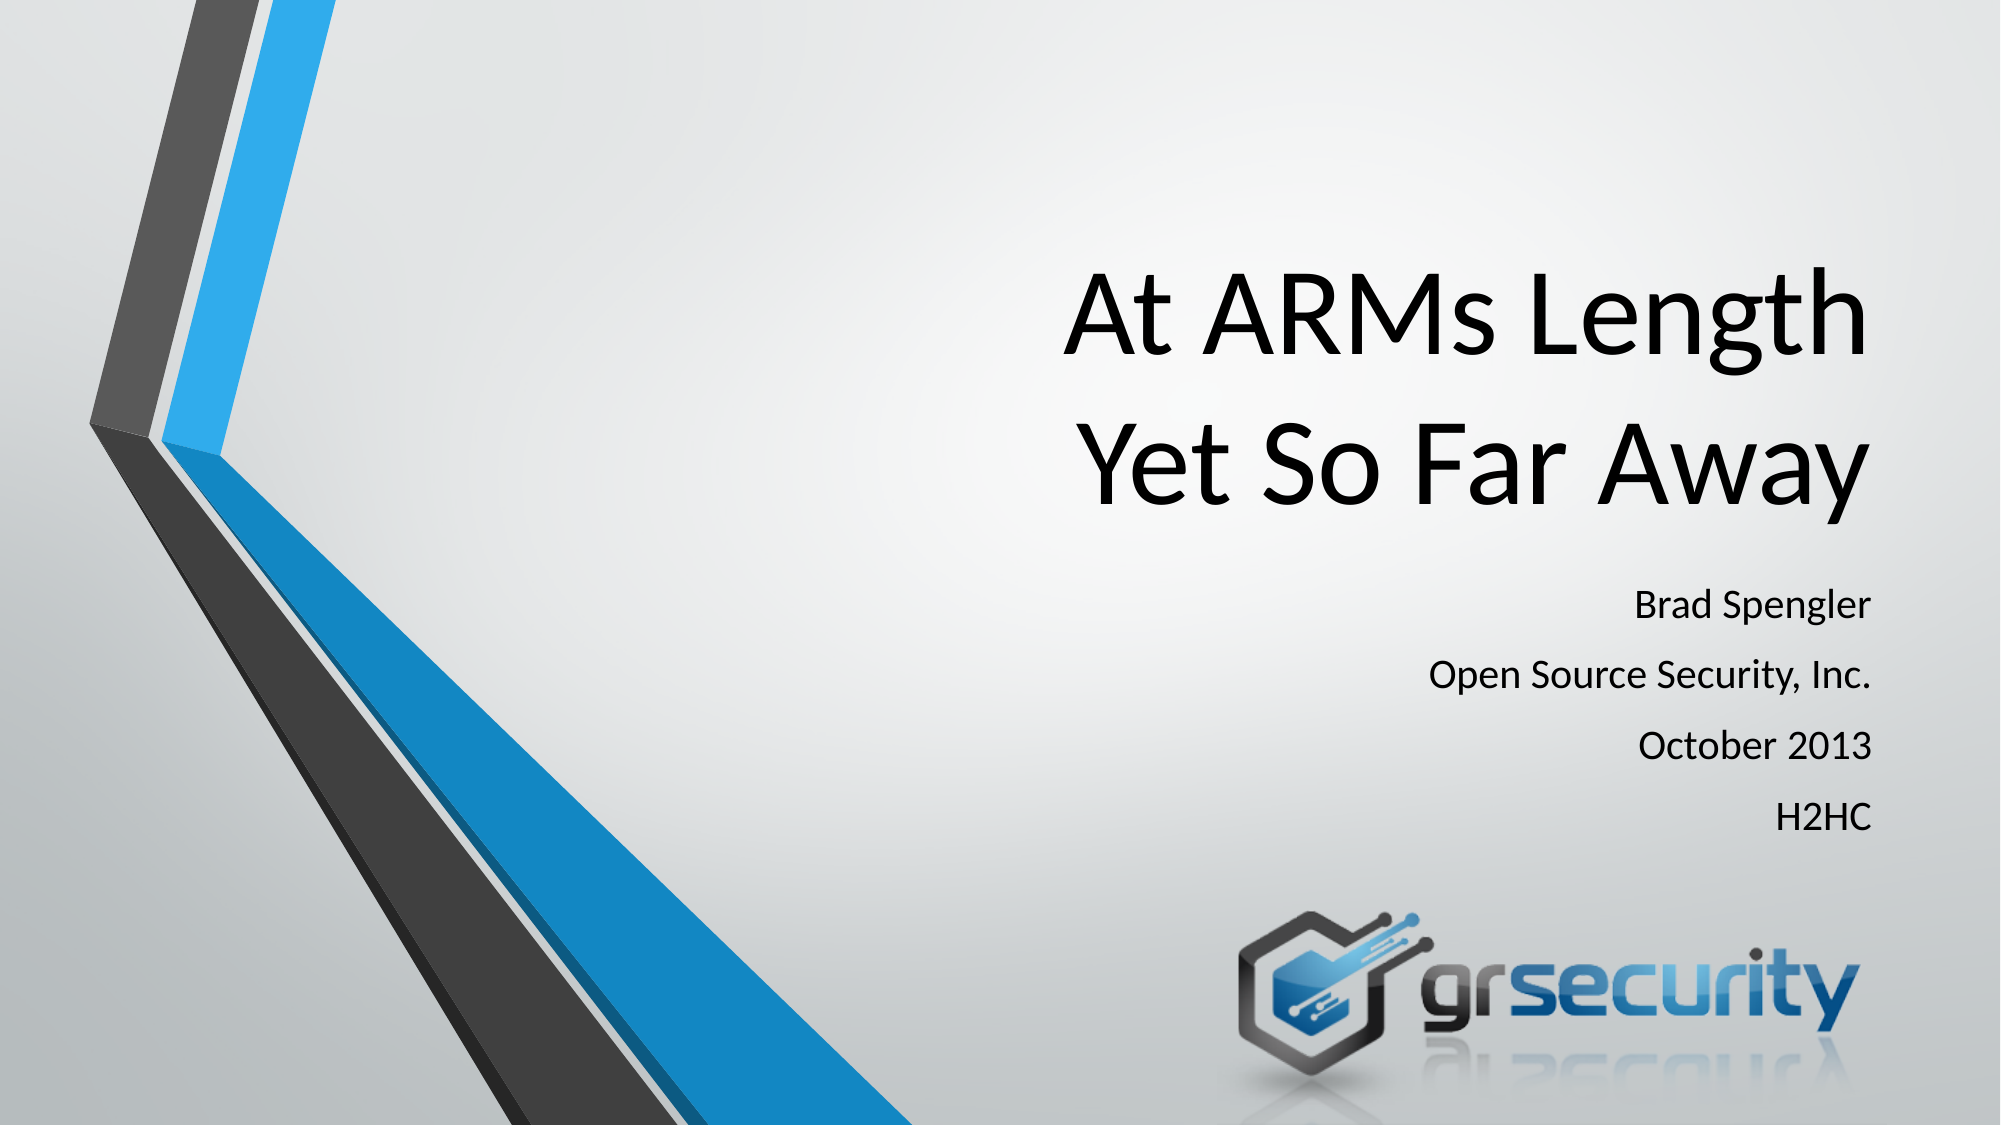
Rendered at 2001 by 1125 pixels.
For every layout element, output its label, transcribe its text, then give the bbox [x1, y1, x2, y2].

title At ARMs Length Yet So Far Away [480, 107, 1887, 537]
picture [1216, 910, 1888, 1125]
subtitle Brad Spengler Open Source Security, Inc. October 2013 H2HC [740, 568, 1887, 848]
